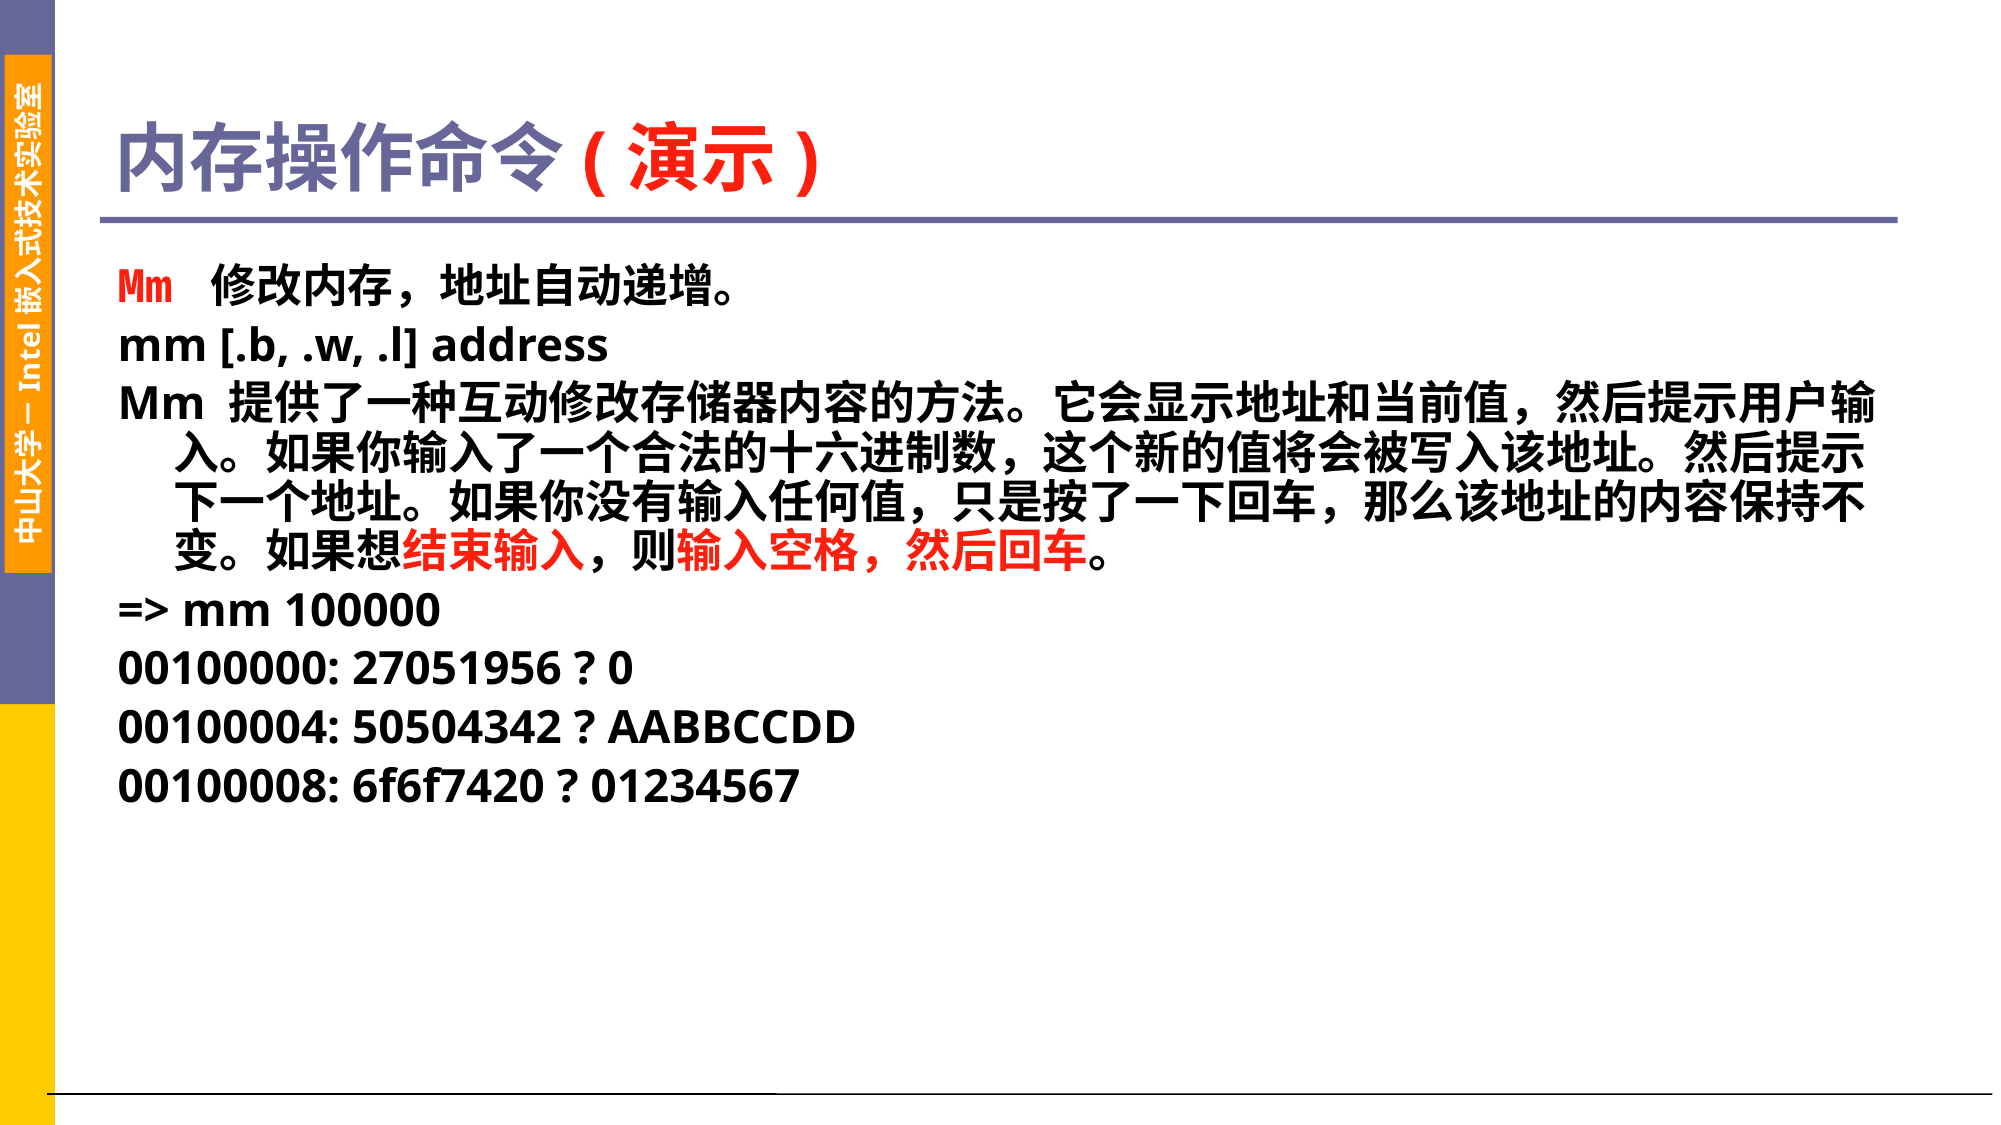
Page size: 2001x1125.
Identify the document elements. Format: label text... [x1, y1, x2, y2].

title 内存操作命令(演示) [99, 45, 1900, 209]
list Mm 修改内存，地址自动递增。 mm [.b, .w, .l] address Mm 提供了一种互动修改存储器内容的方法。它会显示地址和当前值，然后提示用户输入。如果你输入了一个合法的十六进制数，这个新的值将会被写入该地址。然后提示下一个地址。如果你没有输入任何值，只是按了一下回车，那么该地址的内容保持不变。如果想结束输入，则输入空格，然后回车。 => mm 100000 00100000: 27051956 ? 0 00100004: 50504342 ? AABBCCDD 00100008: 6f6f7420 ? 01234567 [102, 255, 1903, 1006]
